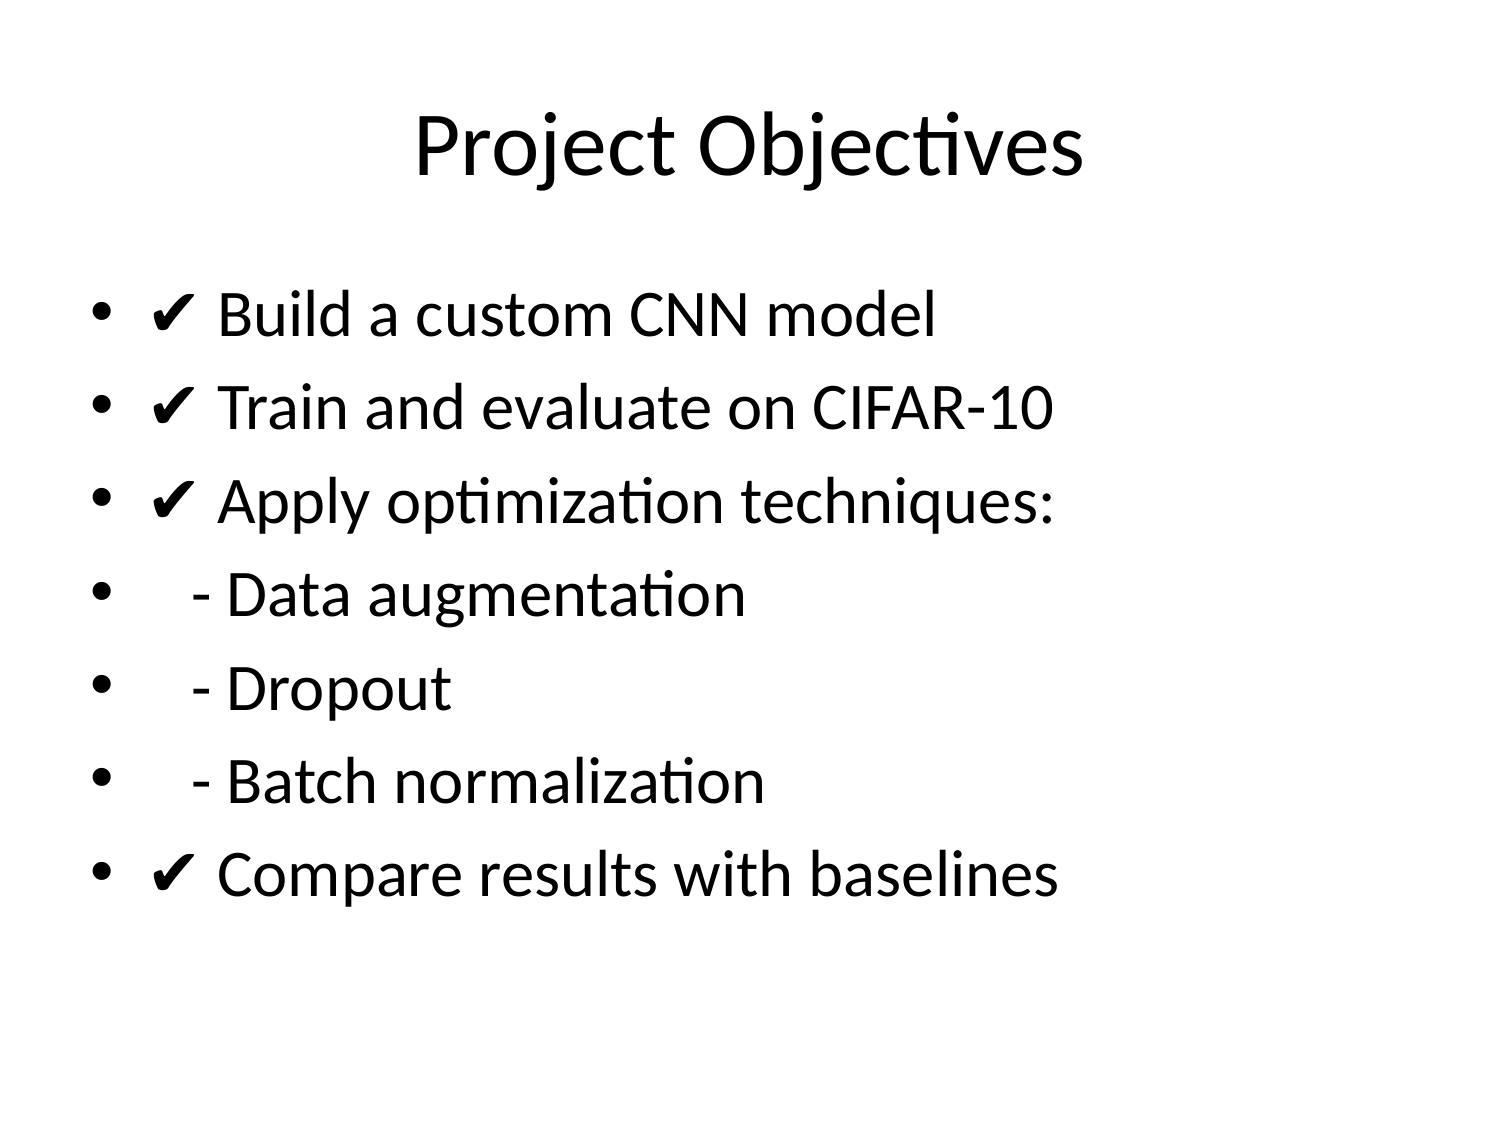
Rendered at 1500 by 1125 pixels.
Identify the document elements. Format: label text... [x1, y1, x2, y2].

title Project Objectives [75, 45, 1425, 233]
list ✔️ Build a custom CNN model ✔️ Train and evaluate on CIFAR-10 ✔️ Apply optimization techniques: - Data augmentation - Dropout - Batch normalization ✔️ Compare results with baselines [75, 262, 1425, 1005]
